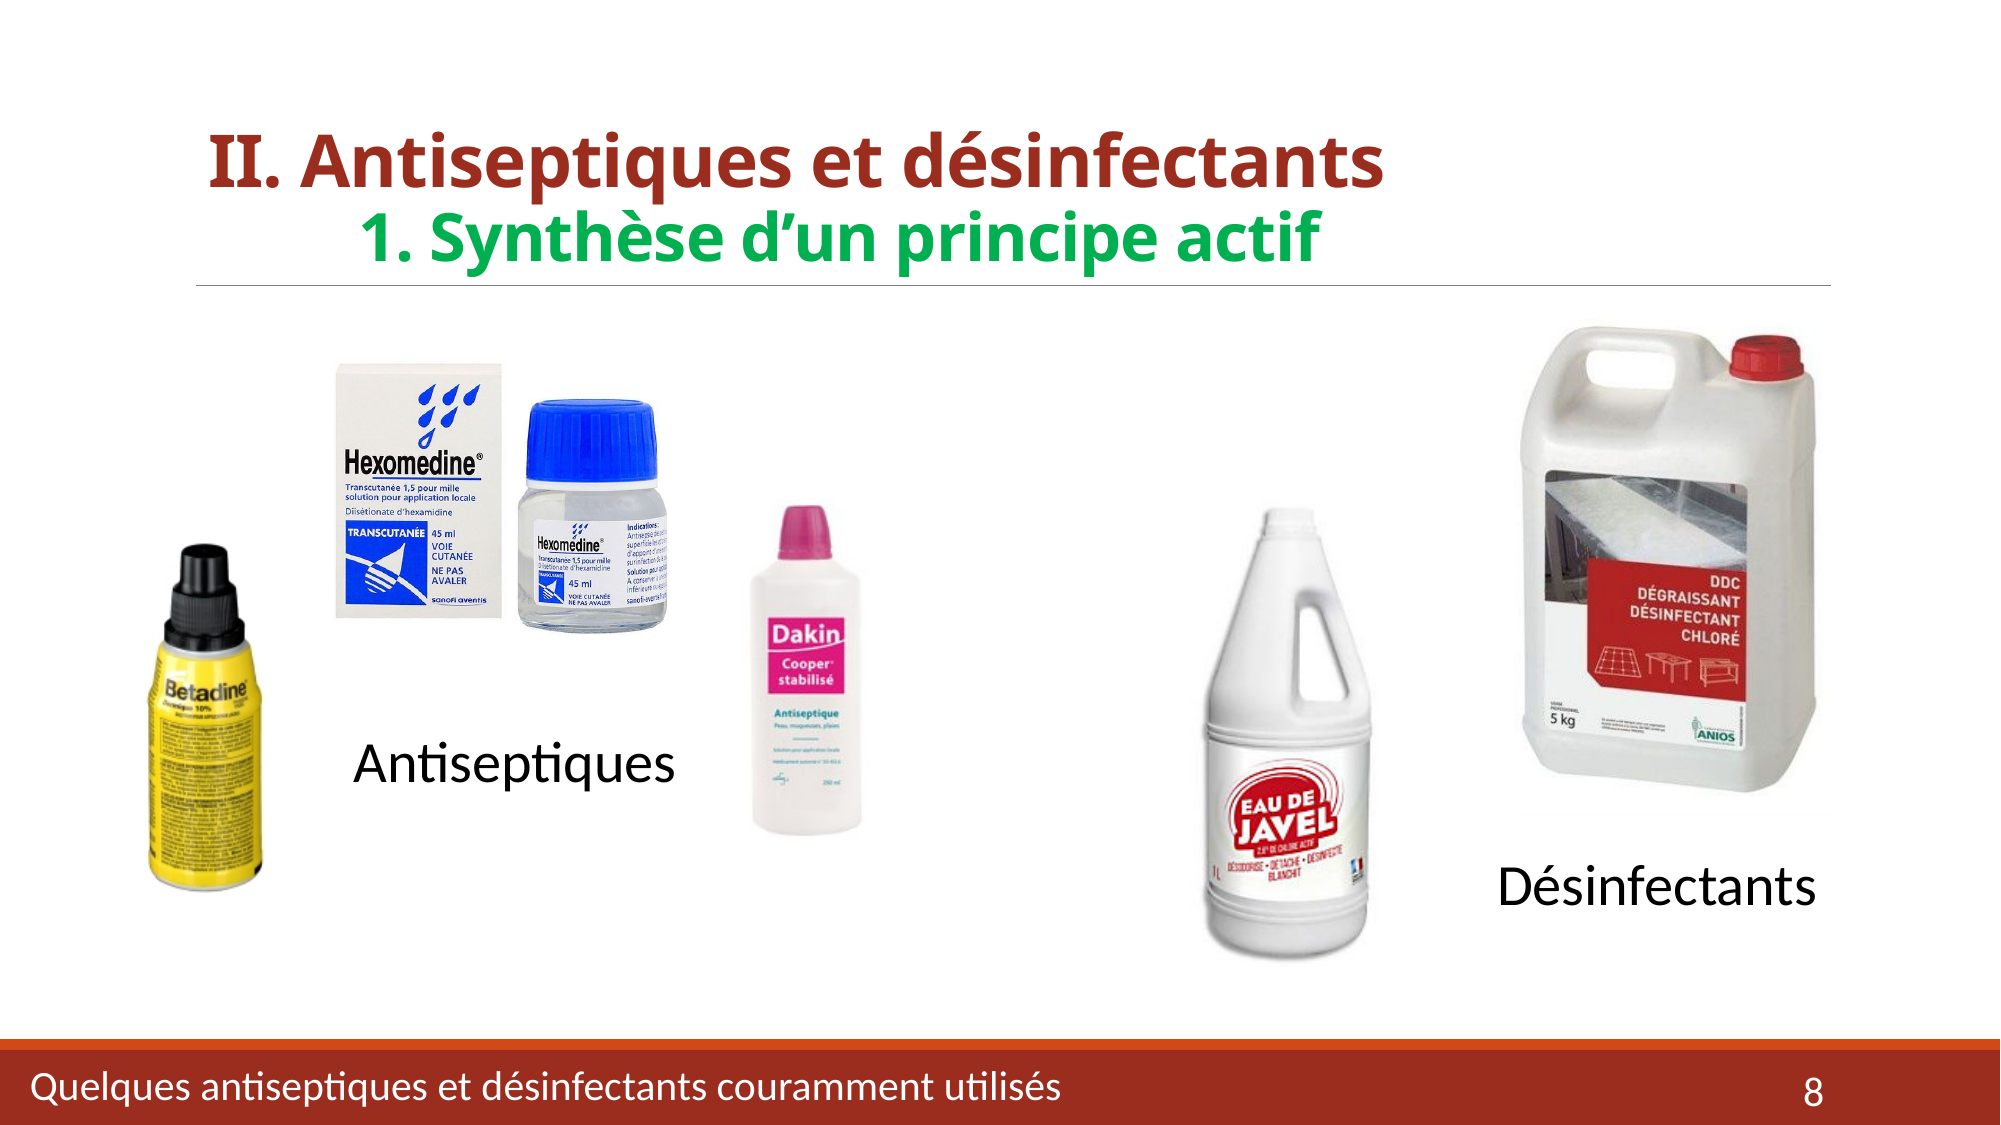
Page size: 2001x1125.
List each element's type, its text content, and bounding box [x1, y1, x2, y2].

picture [24, 308, 1832, 1009]
text_box Antiseptiques [385, 717, 466, 802]
text_box Désinfectants [1530, 839, 1864, 925]
text_box II. Antiseptiques et désinfectants 1. Synthèse d’un principe actif [193, 45, 1844, 284]
text_box Quelques antiseptiques et désinfectants couramment utilisés [0, 1056, 2000, 1125]
